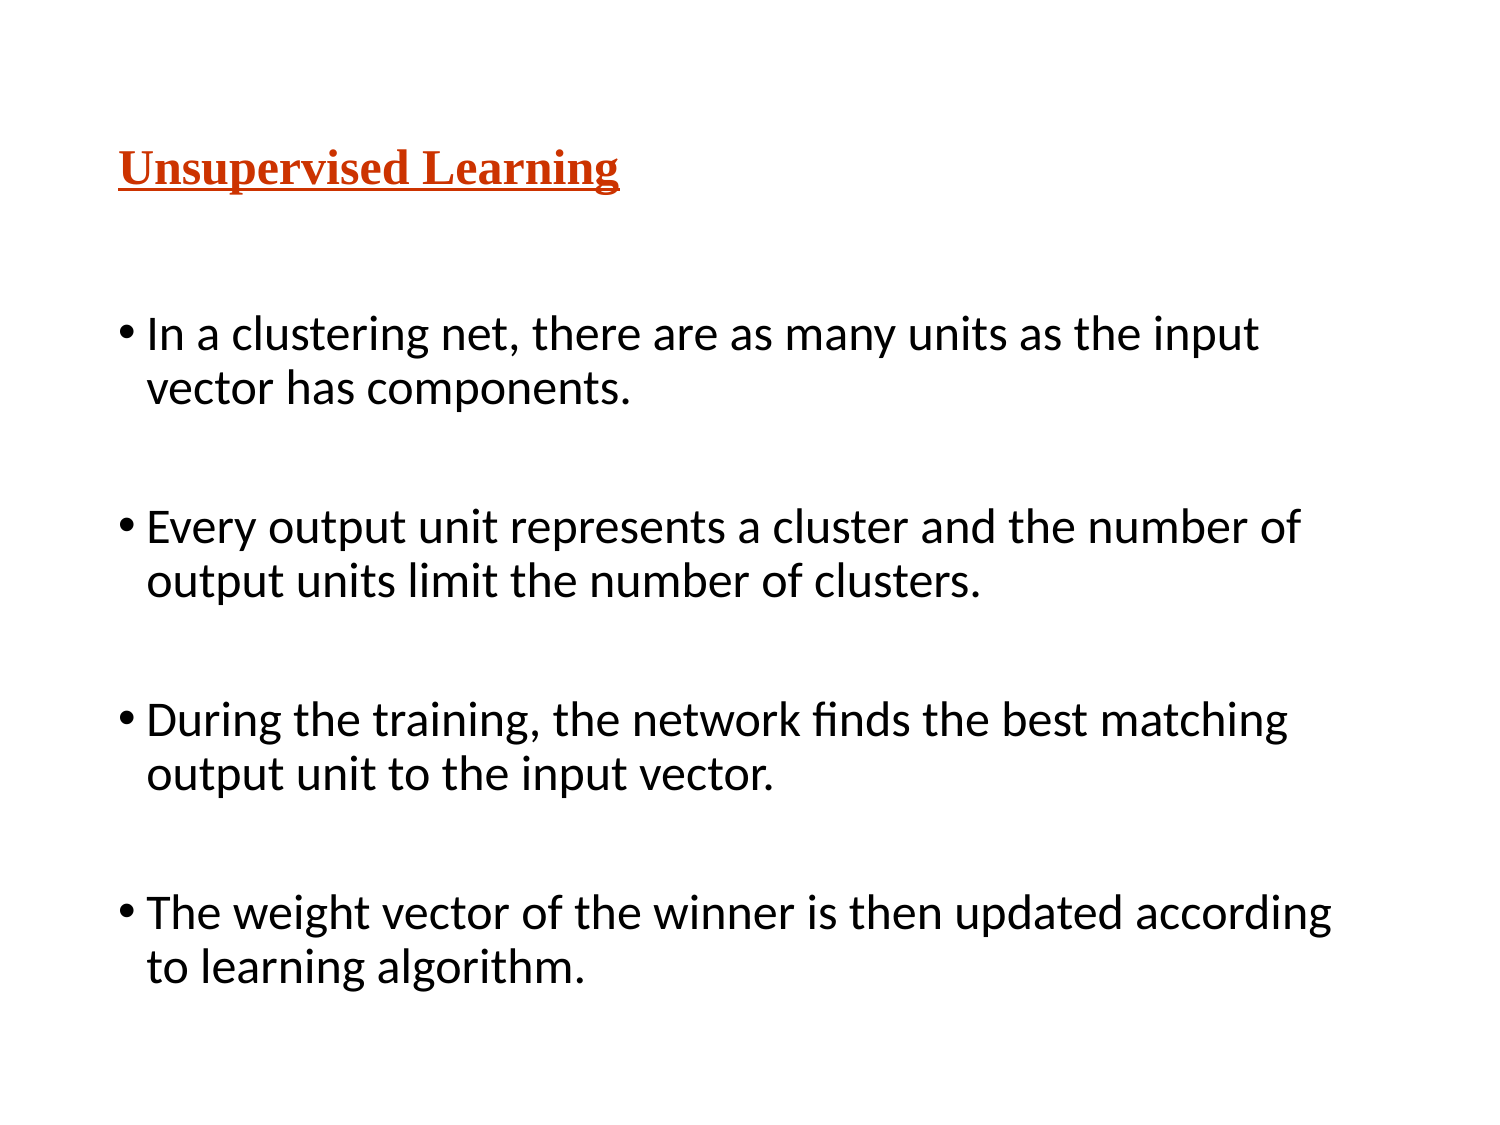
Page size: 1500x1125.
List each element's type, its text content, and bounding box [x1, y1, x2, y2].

list In a clustering net, there are as many units as the input vector has components. Every output unit represents a cluster and the number of output units limit the number of clusters. During the training, the network finds the best matching output unit to the input vector. The weight vector of the winner is then updated according to learning algorithm. [103, 299, 1397, 1014]
title Unsupervised Learning [103, 59, 1397, 278]
